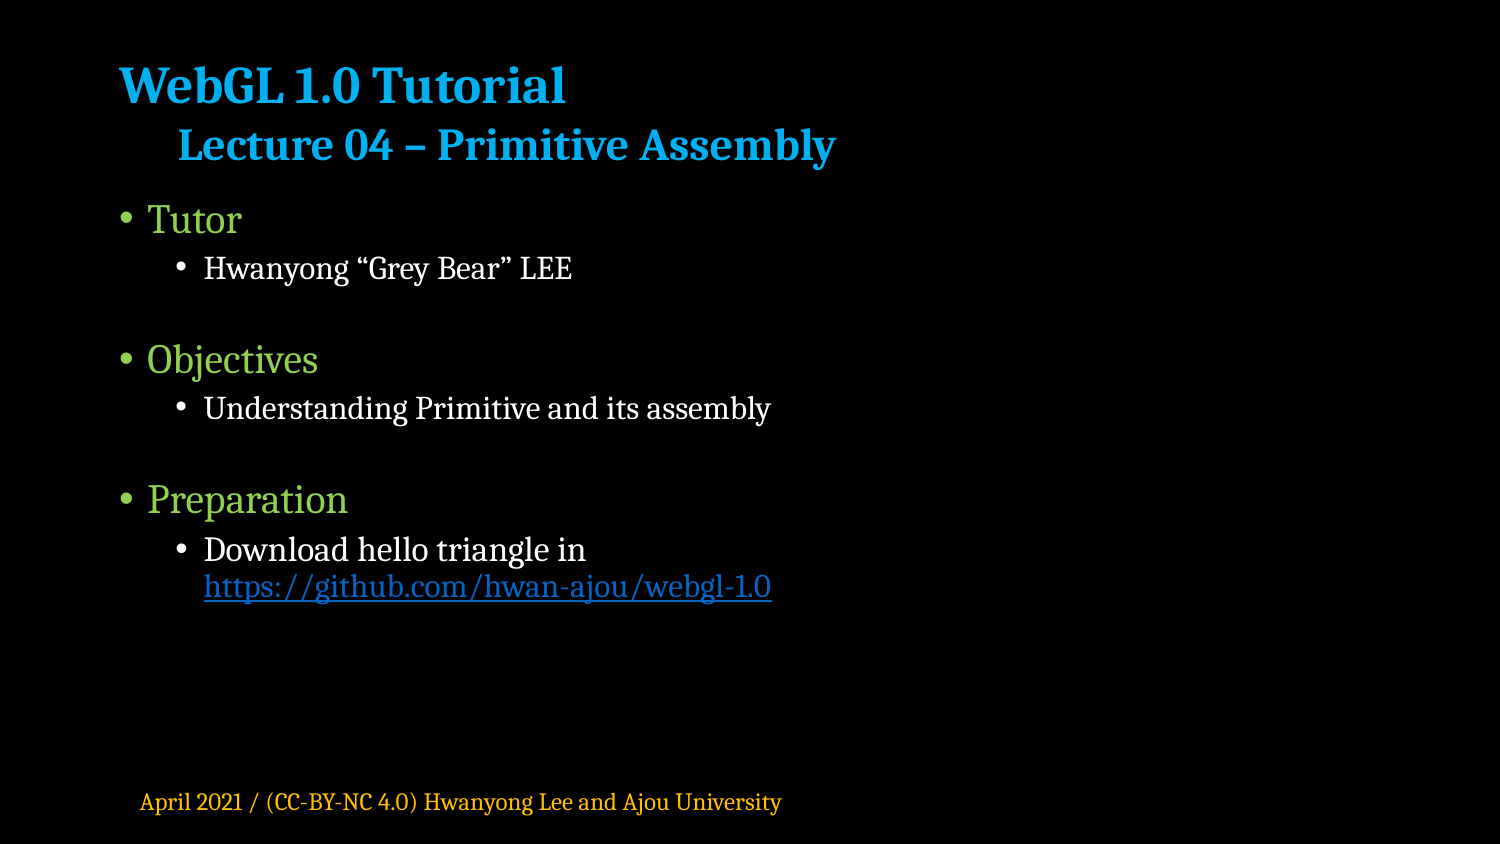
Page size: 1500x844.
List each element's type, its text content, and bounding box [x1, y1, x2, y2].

text_box April 2021 / (CC-BY-NC 4.0) Hwanyong Lee and Ajou University [124, 781, 799, 823]
title WebGL 1.0 Tutorial Lecture 04 – Primitive Assembly [104, 49, 1270, 181]
list Tutor Hwanyong “Grey Bear” LEE Objectives Understanding Primitive and its assembly Preparation Download hello triangle in https://github.com/hwan-ajou/webgl-1.0 [104, 190, 1302, 772]
